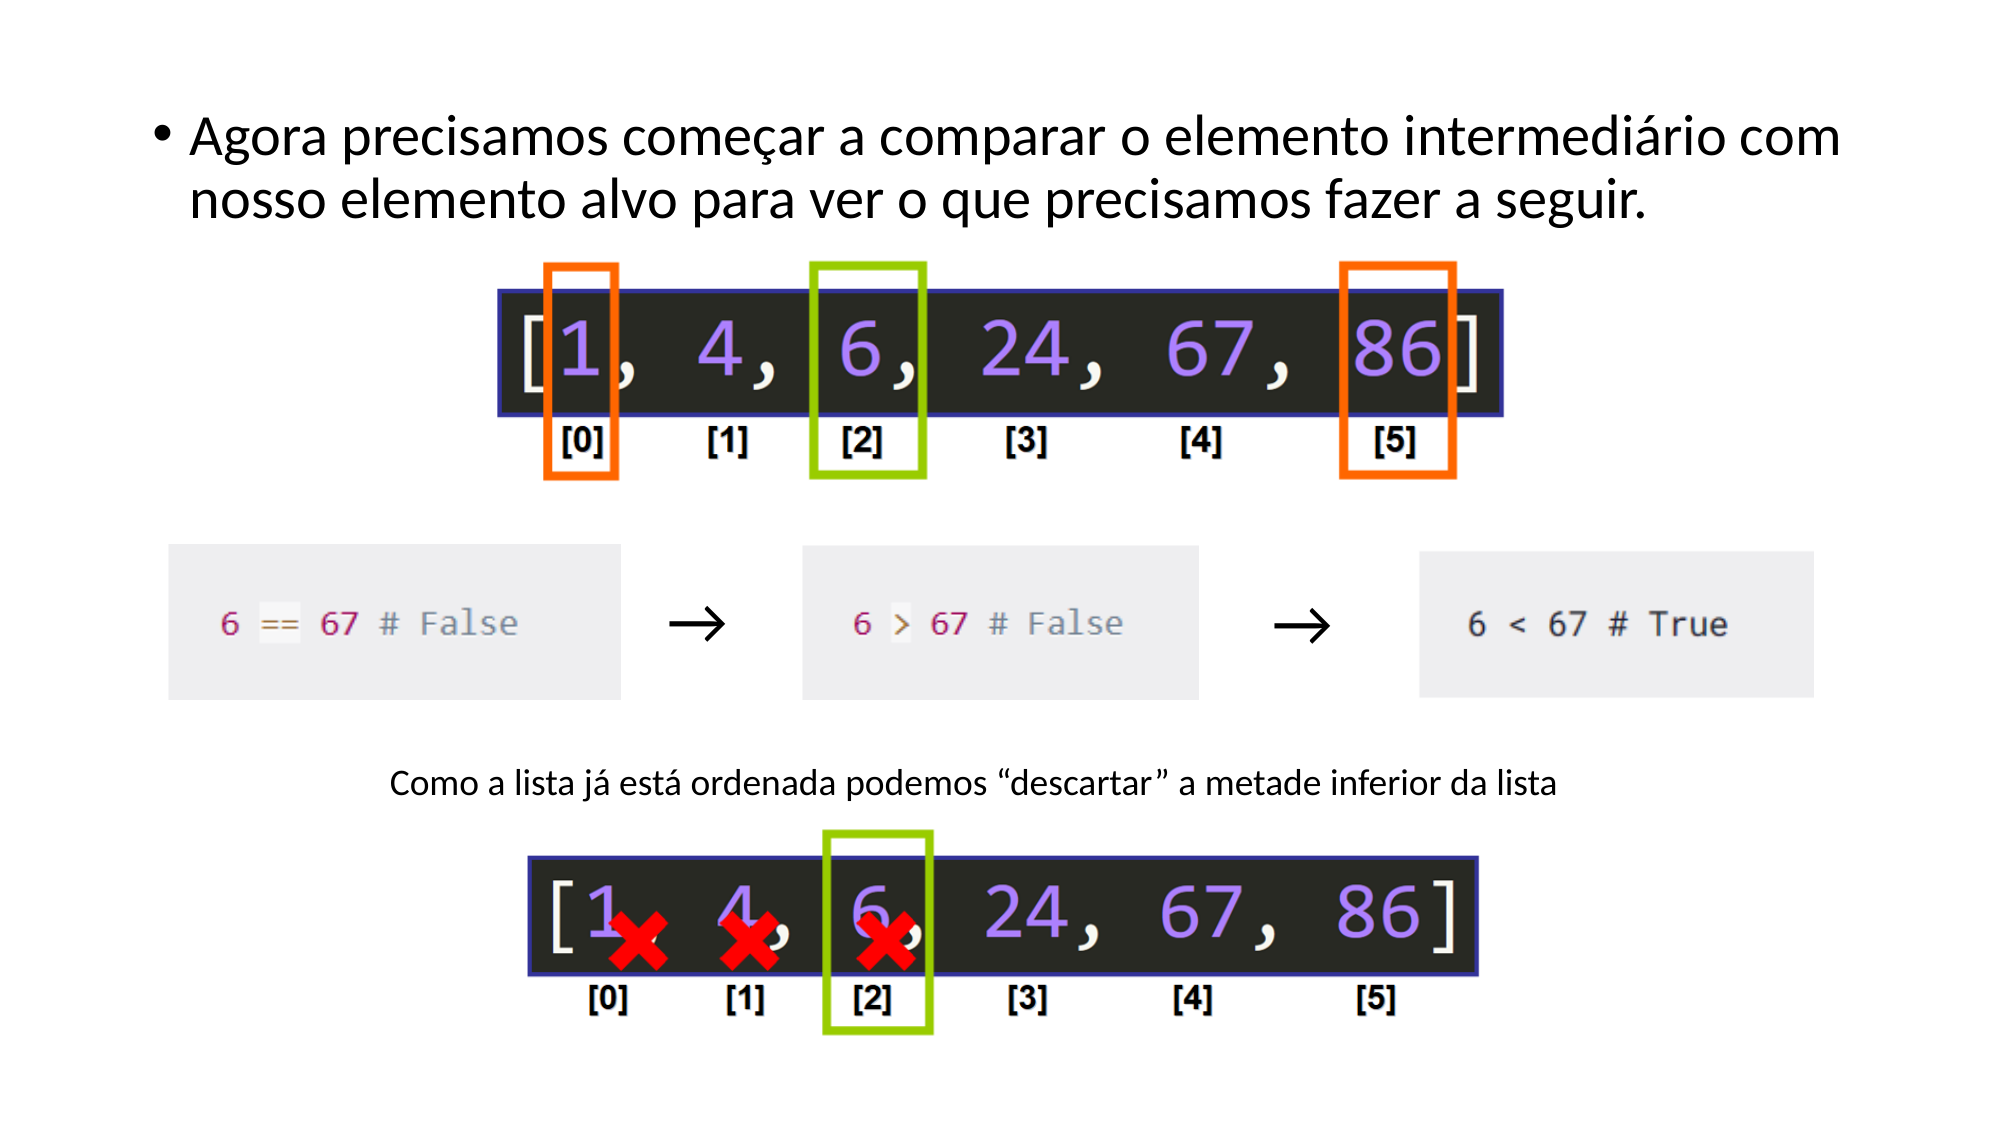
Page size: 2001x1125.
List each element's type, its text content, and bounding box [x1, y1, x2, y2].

picture [167, 544, 621, 700]
picture [1416, 544, 1814, 700]
text_box → [652, 570, 753, 666]
picture [499, 825, 1501, 1042]
picture [475, 245, 1525, 489]
text_box Como a lista já está ordenada podemos “descartar” a metade inferior da lista [375, 750, 1625, 811]
list Agora precisamos começar a comparar o elemento intermediário com nosso elemento alvo para ver o que precisamos fazer a seguir. [137, 97, 1863, 812]
text_box → [1257, 572, 1358, 667]
picture [800, 544, 1199, 700]
